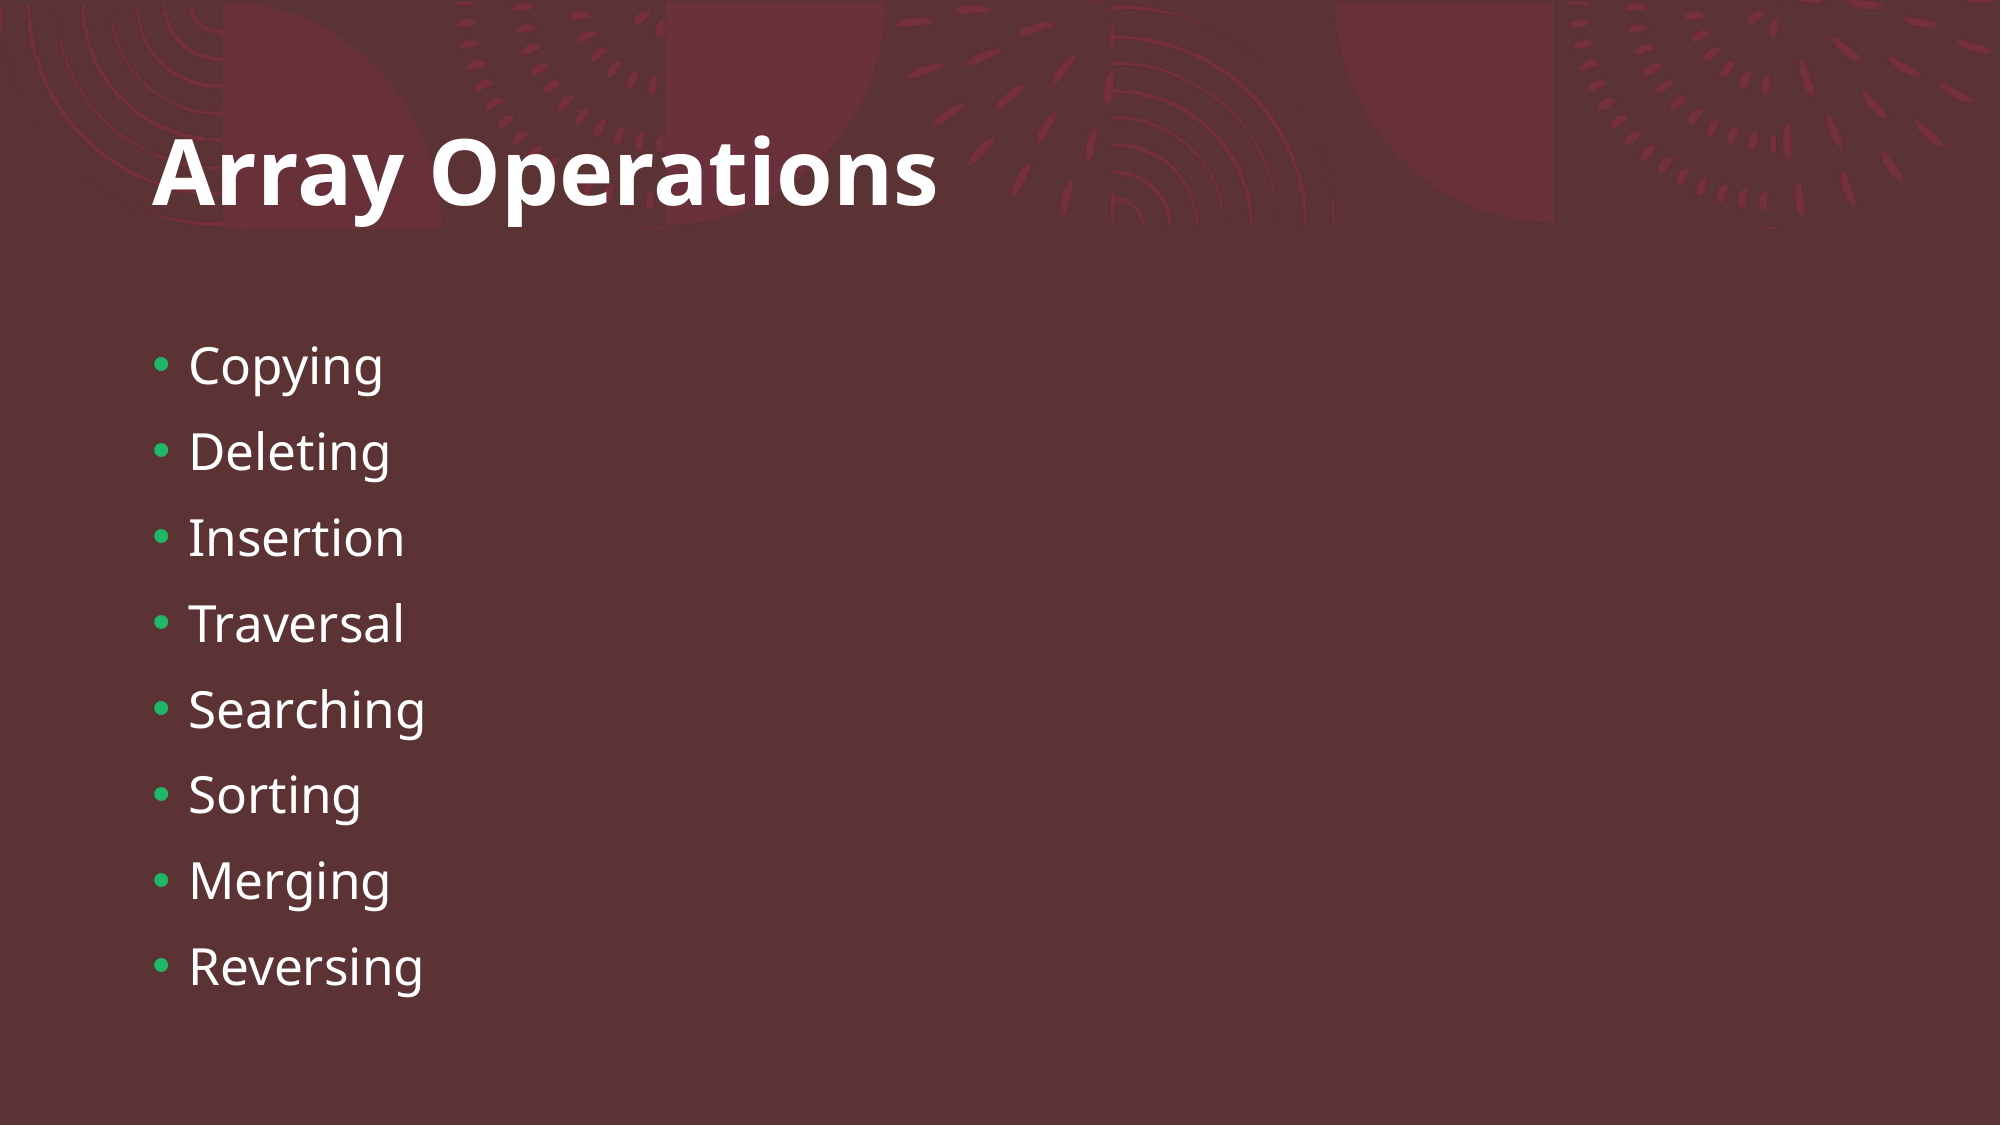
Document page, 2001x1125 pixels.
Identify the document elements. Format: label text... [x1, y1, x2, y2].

list Copying Deleting Insertion Traversal Searching Sorting Merging Reversing [137, 319, 1863, 1009]
title Array Operations [137, 60, 1863, 278]
